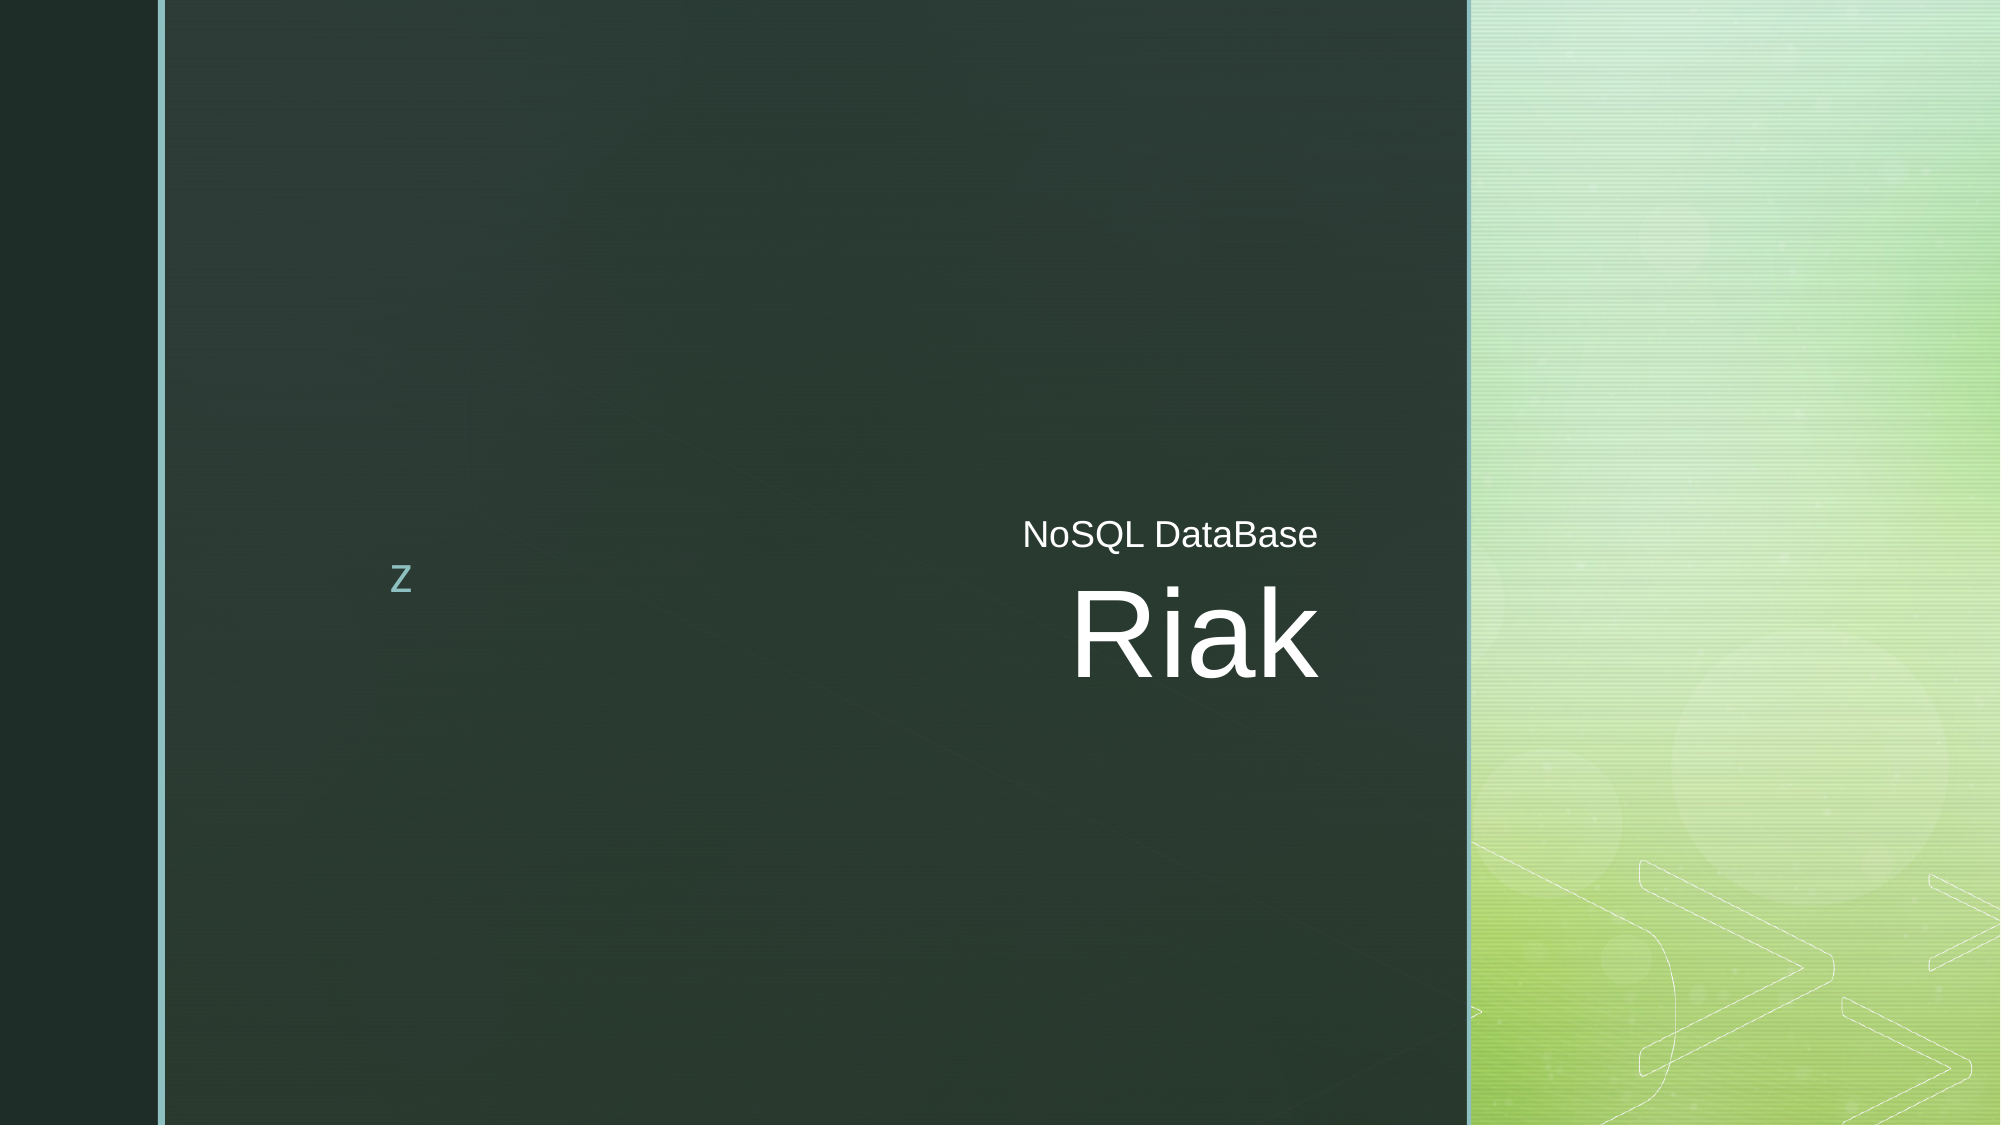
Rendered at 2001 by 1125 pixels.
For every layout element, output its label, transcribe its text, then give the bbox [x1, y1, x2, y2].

title Riak [428, 562, 1334, 935]
picture [1472, 0, 2001, 1125]
subtitle NoSQL DataBase [454, 372, 1334, 563]
